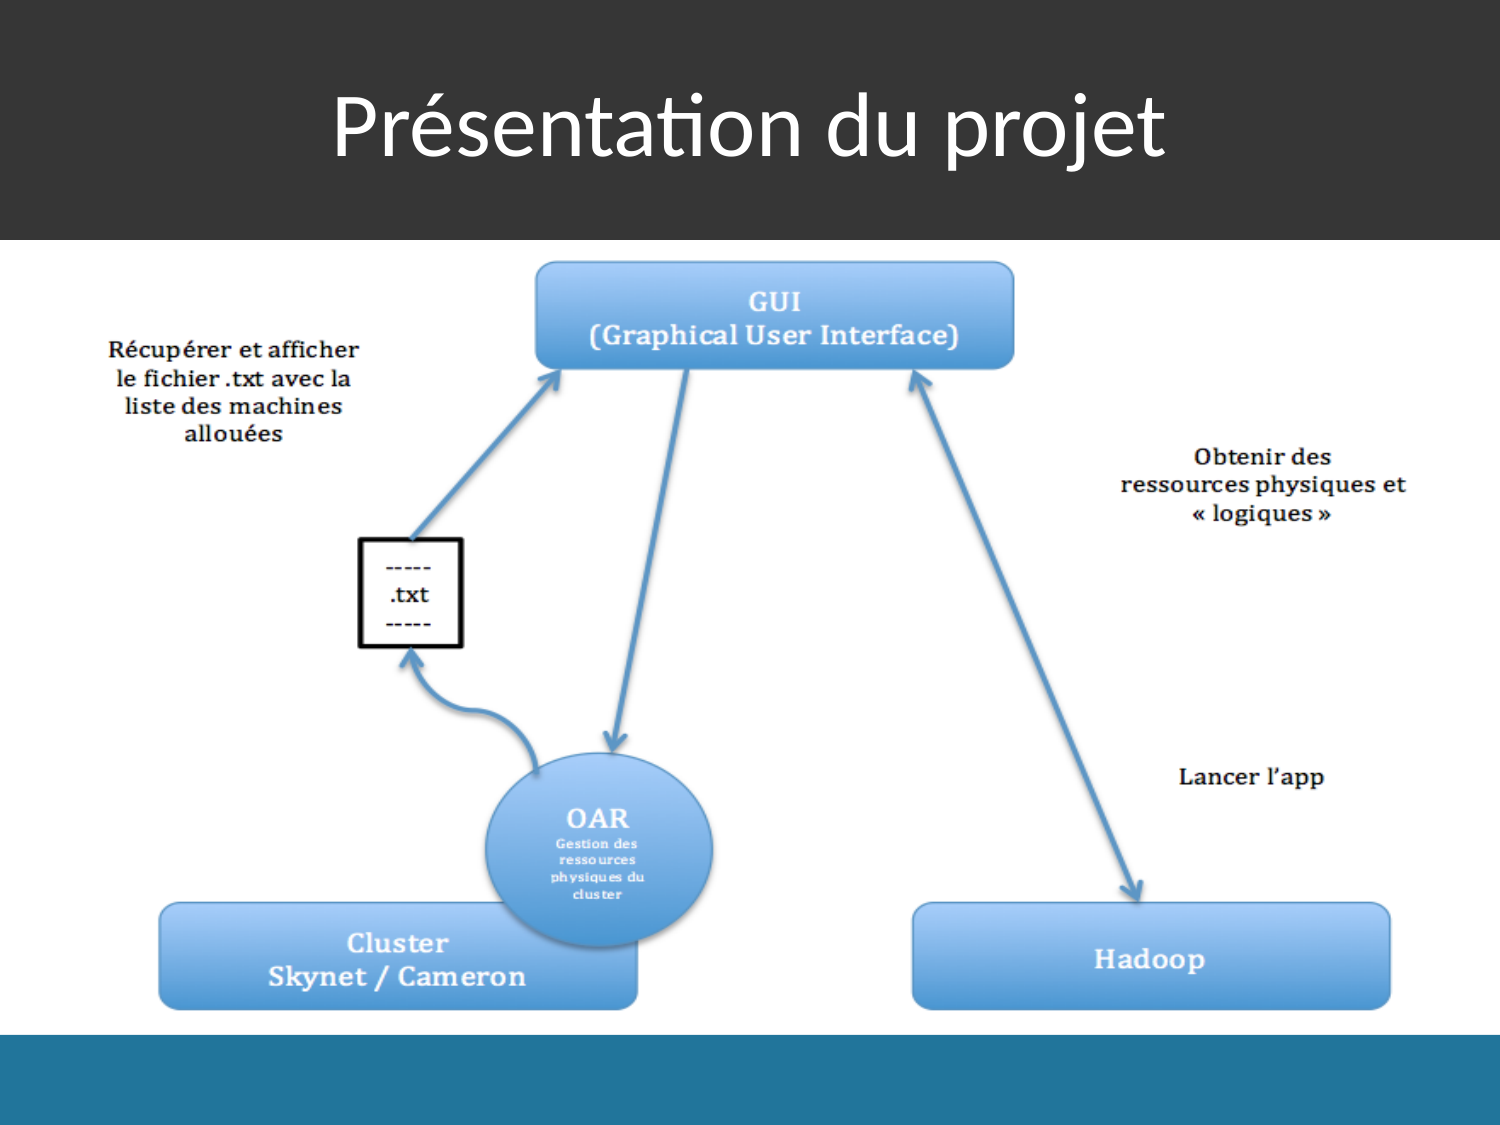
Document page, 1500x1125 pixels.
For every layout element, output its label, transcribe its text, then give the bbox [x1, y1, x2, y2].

title Présentation du projet [0, 26, 1500, 214]
picture [99, 249, 1426, 1026]
